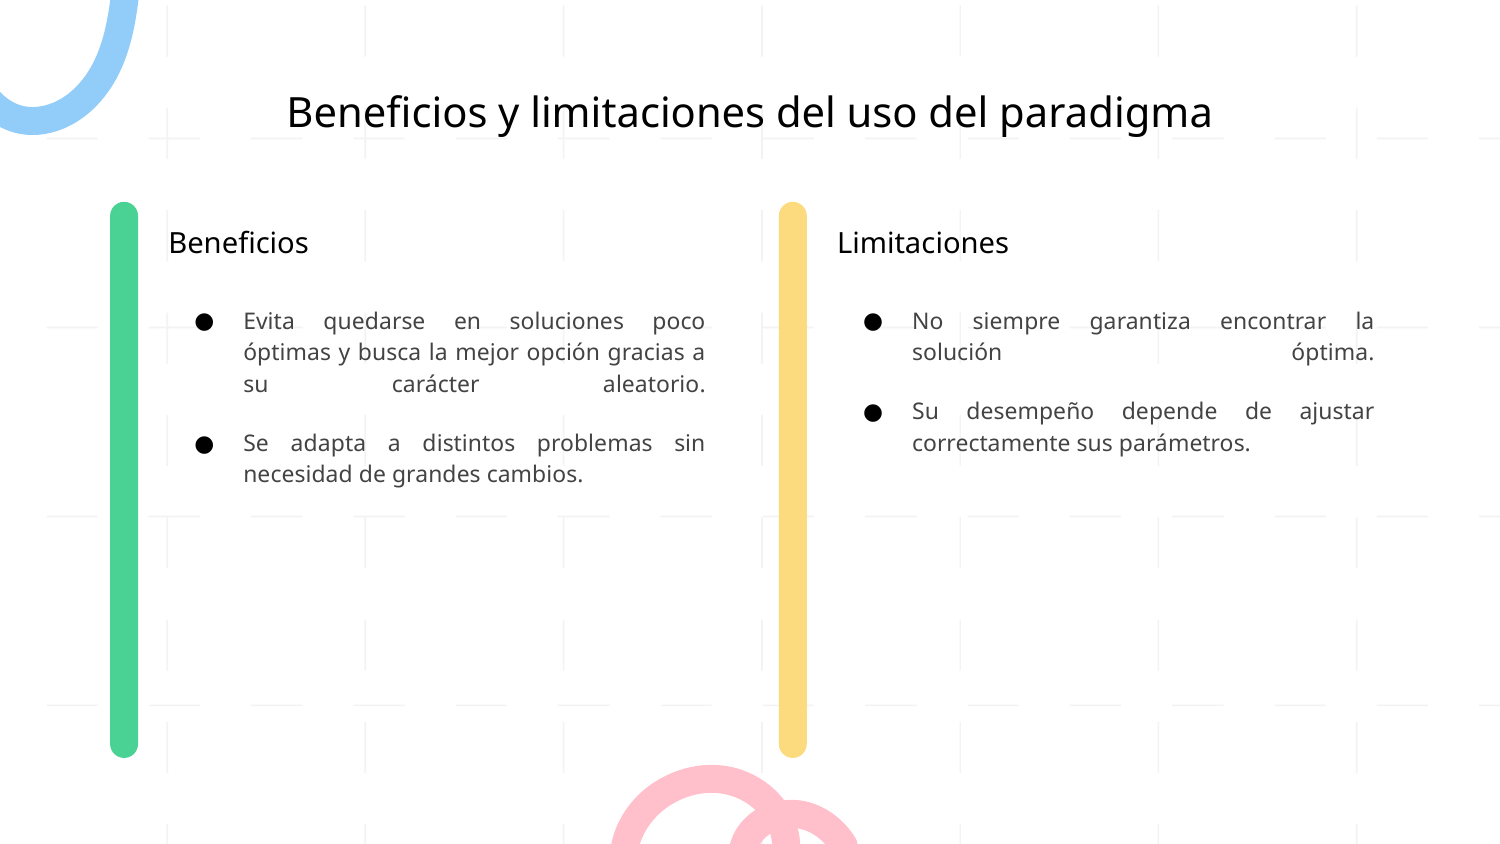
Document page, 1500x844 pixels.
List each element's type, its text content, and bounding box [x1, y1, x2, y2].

subtitle Beneficios [153, 209, 722, 299]
list Evita quedarse en soluciones poco óptimas y busca la mejor opción gracias a su carácter aleatorio. Se adapta a distintos problemas sin necesidad de grandes cambios. [153, 299, 722, 720]
title Beneficios y limitaciones del uso del paradigma [110, 71, 1390, 161]
list No siempre garantiza encontrar la solución óptima. Su desempeño depende de ajustar correctamente sus parámetros. [821, 299, 1390, 720]
subtitle Limitaciones [821, 209, 1390, 299]
